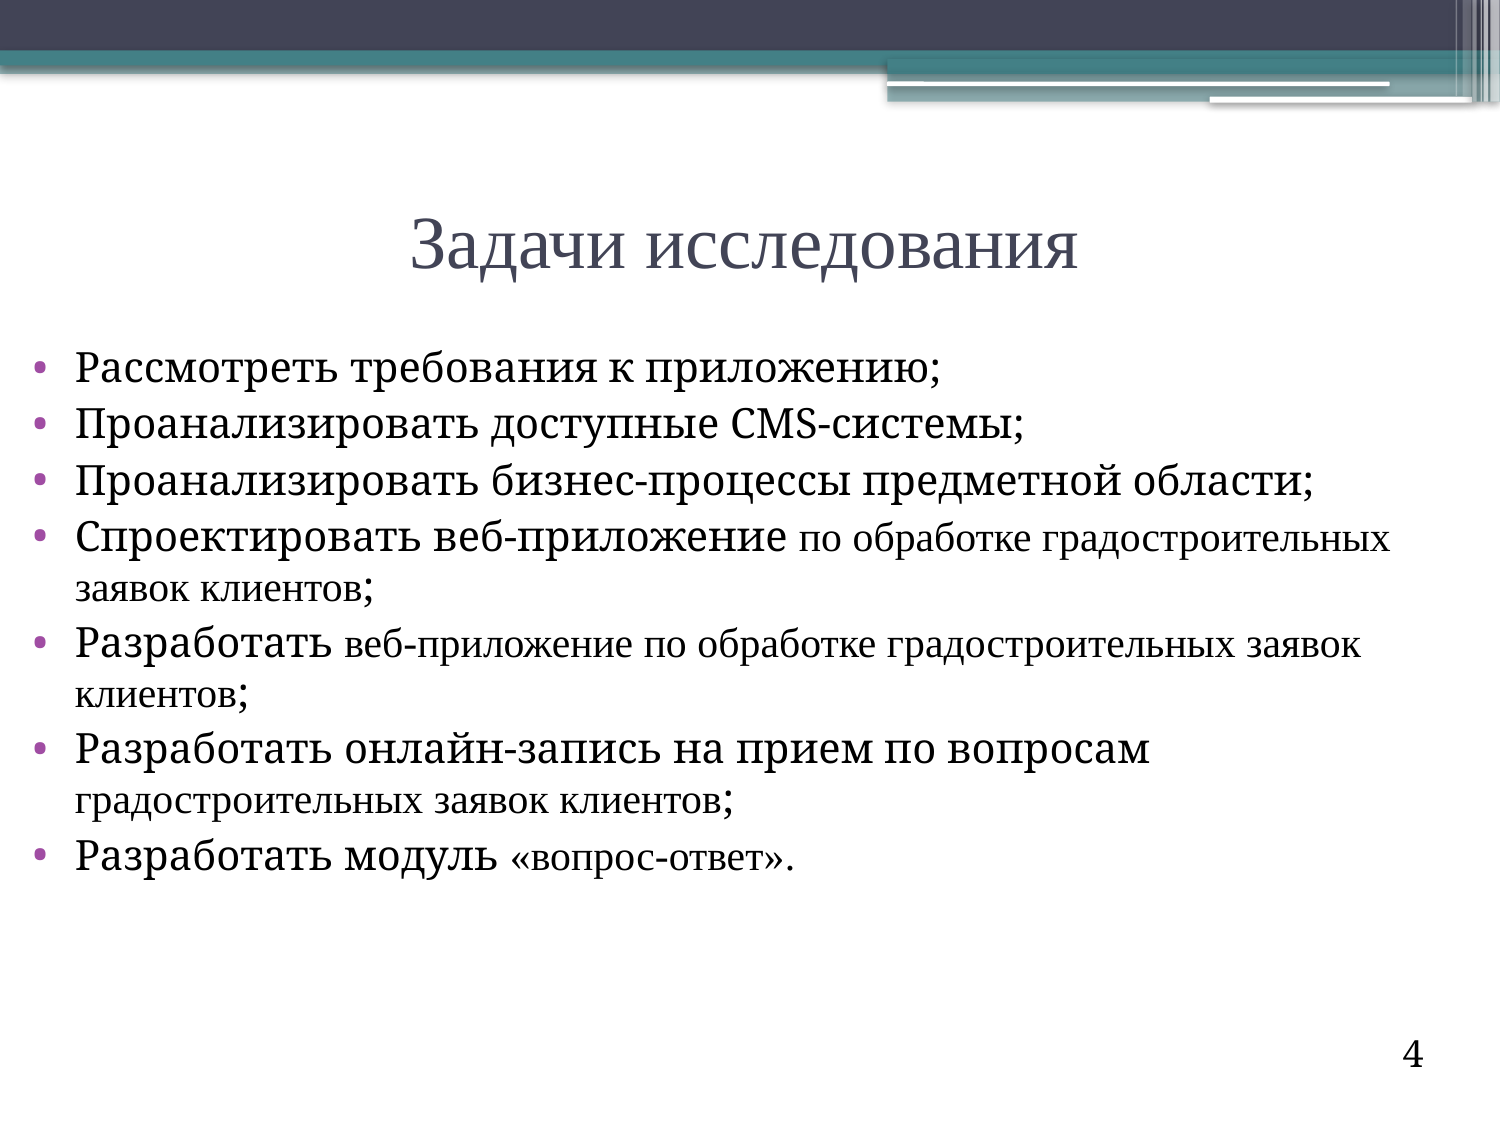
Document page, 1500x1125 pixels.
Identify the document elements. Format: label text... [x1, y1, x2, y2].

list Рассмотреть требования к приложению; Проанализировать доступные CMS-системы; Проанализировать бизнес-процессы предметной области; Спроектировать веб-приложение по обработке градостроительных заявок клиентов; Разработать веб-приложение по обработке градостроительных заявок клиентов; Разработать онлайн-запись на прием по вопросам градостроительных заявок клиентов; Разработать модуль «вопрос-ответ». [0, 267, 1414, 1125]
text_box 4 [1388, 1023, 1439, 1083]
title Задачи исследования [69, 151, 1420, 327]
